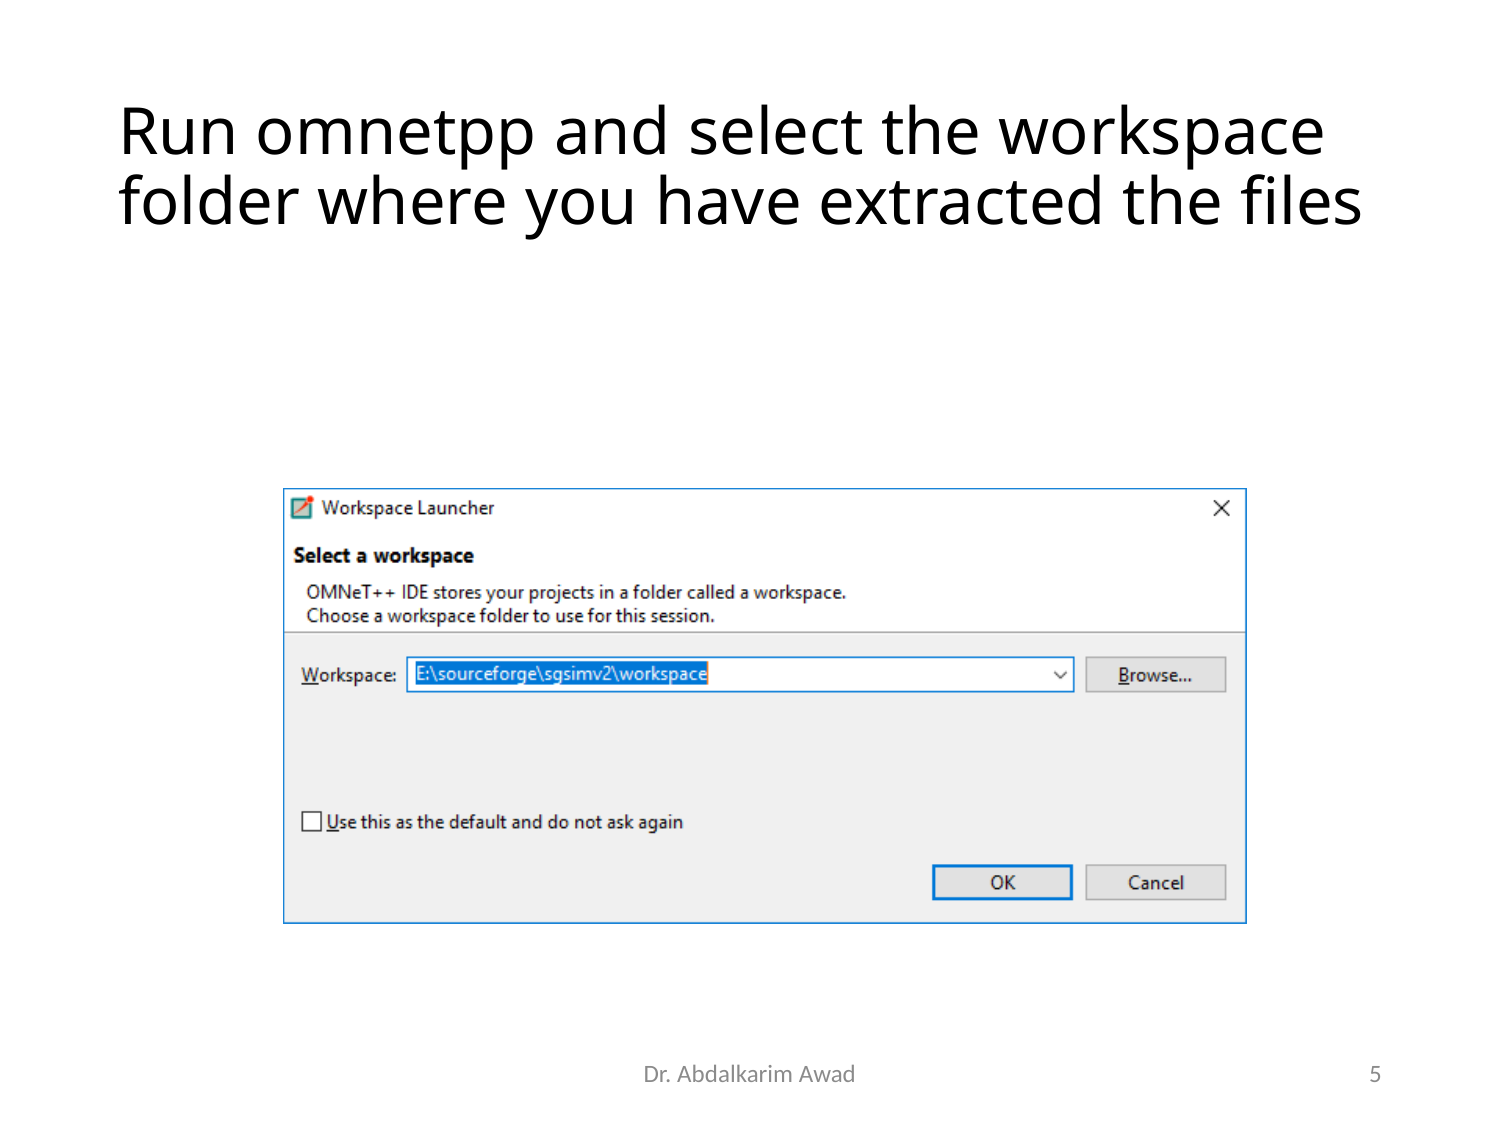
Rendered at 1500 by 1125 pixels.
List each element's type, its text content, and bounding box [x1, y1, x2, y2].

picture [283, 487, 1247, 924]
footer Dr. Abdalkarim Awad [496, 1042, 1004, 1103]
slide_number 5 [1059, 1042, 1397, 1103]
title Run omnetpp and select the workspace folder where you have extracted the files [103, 59, 1397, 278]
